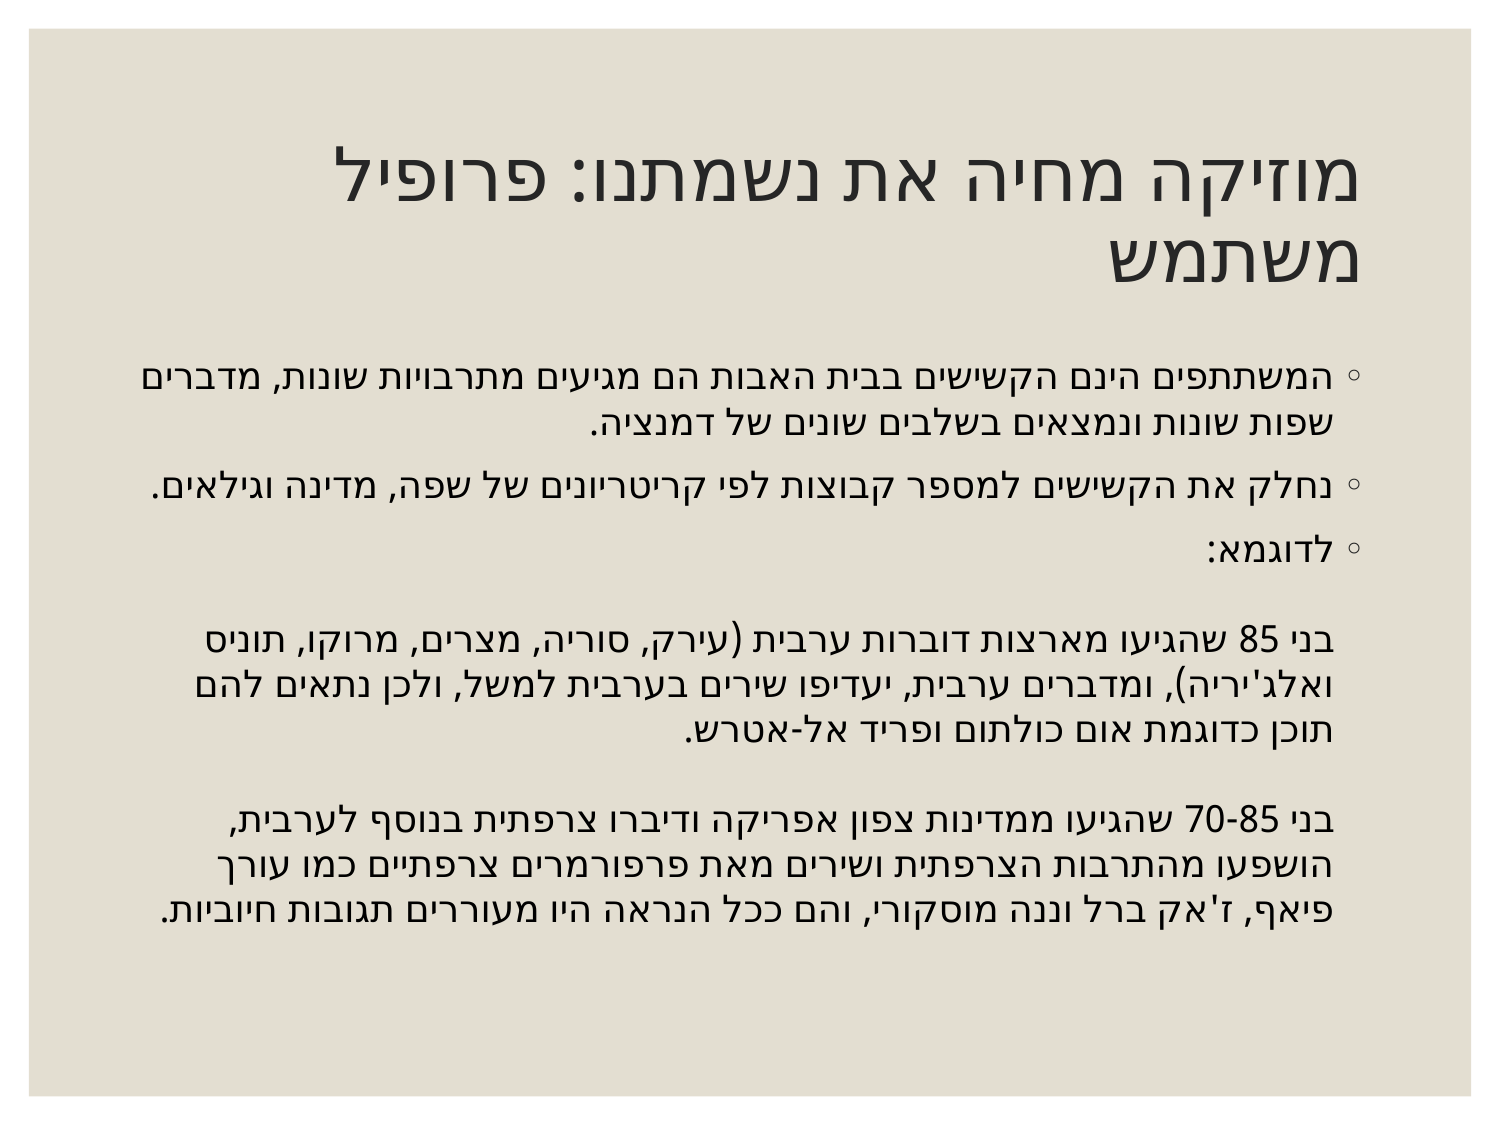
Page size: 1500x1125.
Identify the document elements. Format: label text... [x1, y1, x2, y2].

title מוזיקה מחיה את נשמתנו: פרופיל משתמש [100, 105, 1380, 331]
list המשתתפים הינם הקשישים בבית האבות הם מגיעים מתרבויות שונות, מדברים שפות שונות ונמצאים בשלבים שונים של דמנציה. נחלק את הקשישים למספר קבוצות לפי קריטריונים של שפה, מדינה וגילאים. לדוגמא: בני 85 שהגיעו מארצות דוברות ערבית (עירק, סוריה, מצרים, מרוקו, תוניס ואלג'יריה), ומדברים ערבית, יעדיפו שירים בערבית למשל, ולכן נתאים להם תוכן כדוגמת אום כולתום ופריד אל-אטרש. בני 70-85 שהגיעו ממדינות צפון אפריקה ודיברו צרפתית בנוסף לערבית, הושפעו מהתרבות הצרפתית ושירים מאת פרפורמרים צרפתיים כמו עורך פיאף, ז'אק ברל וננה מוסקורי, והם ככל הנראה היו מעוררים תגובות חיוביות. [120, 345, 1380, 990]
